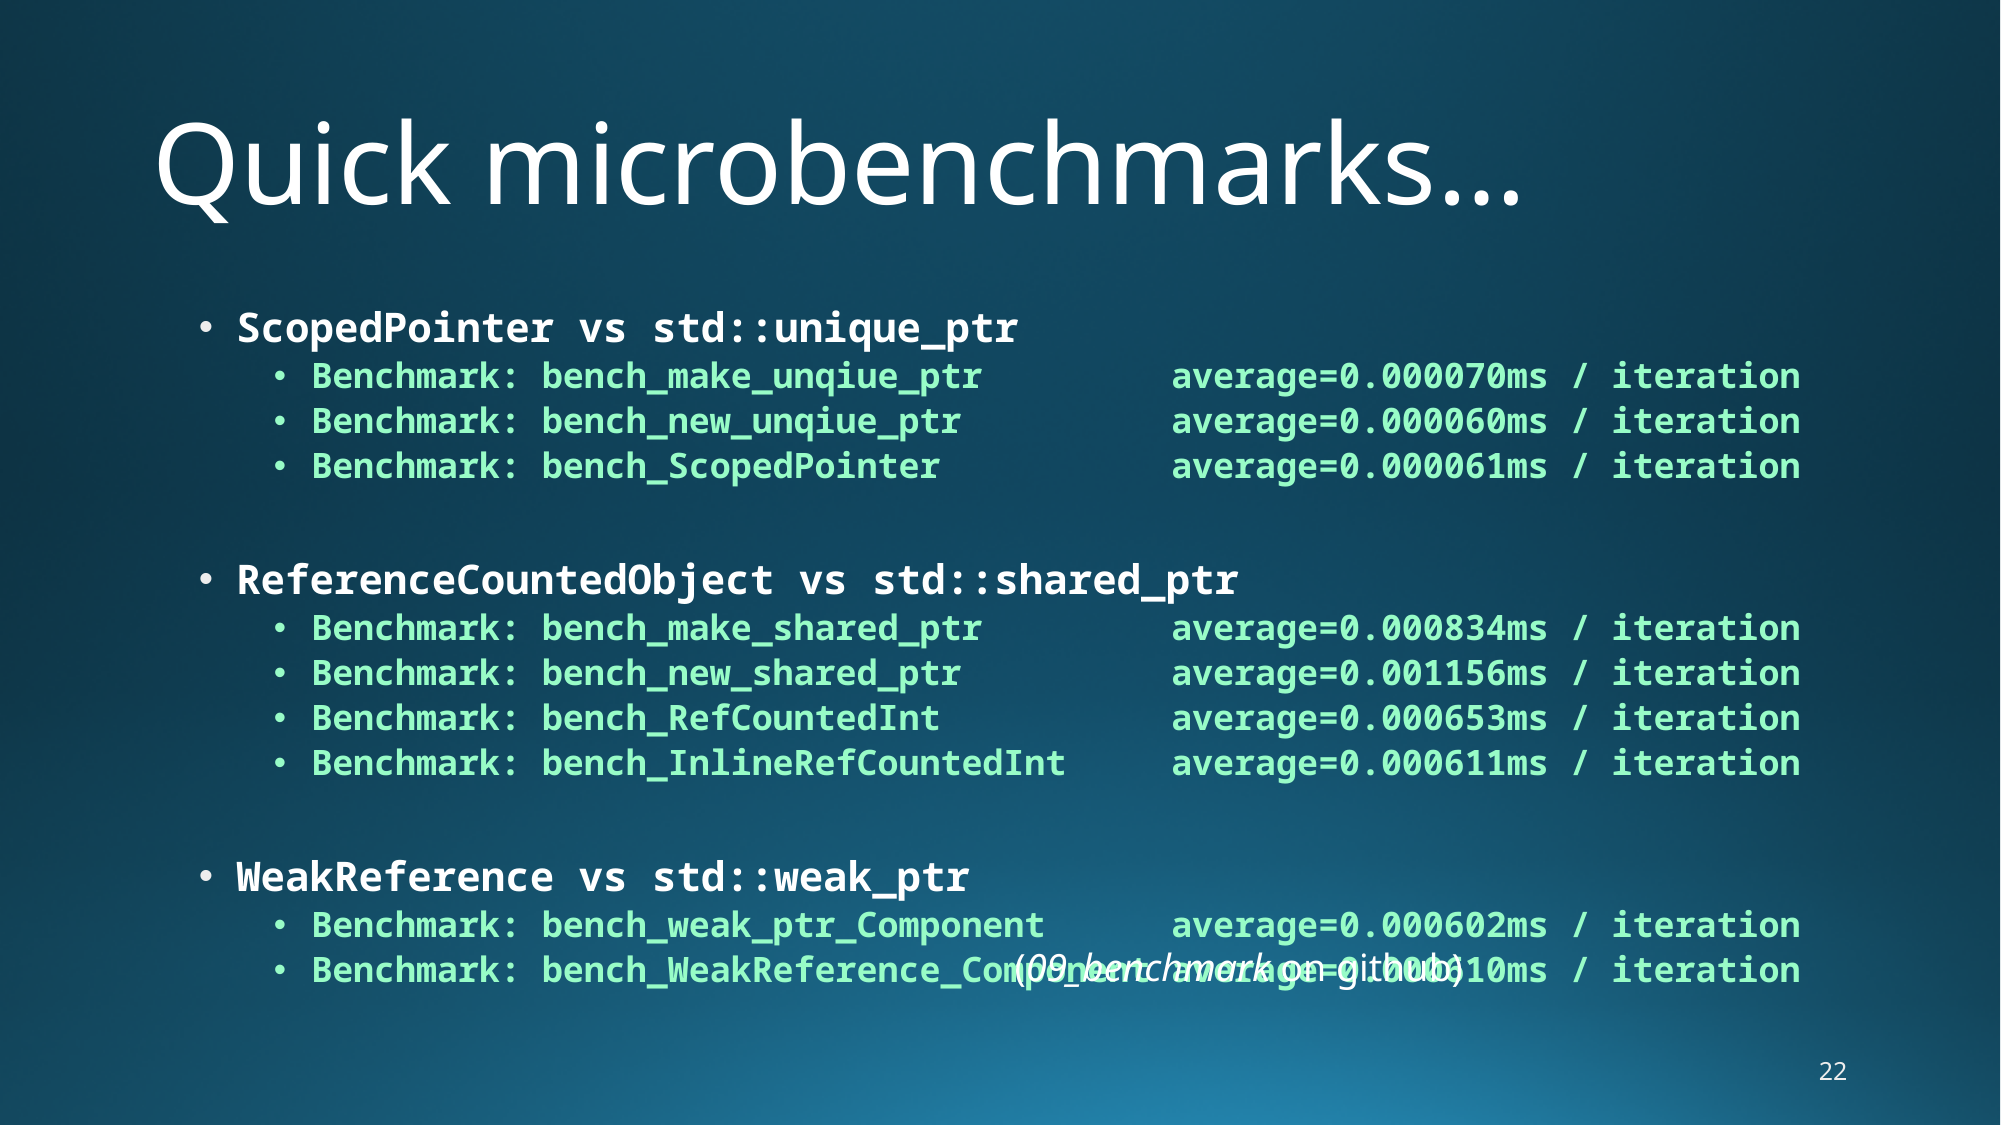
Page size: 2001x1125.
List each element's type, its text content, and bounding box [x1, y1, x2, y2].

picture [0, 0, 2001, 1125]
list ScopedPointer vs std::unique_ptr Benchmark: bench_make_unqiue_ptr average=0.000070ms / iteration Benchmark: bench_new_unqiue_ptr average=0.000060ms / iteration Benchmark: bench_ScopedPointer average=0.000061ms / iteration ReferenceCountedObject vs std::shared_ptr Benchmark: bench_make_shared_ptr average=0.000834ms / iteration Benchmark: bench_new_shared_ptr average=0.001156ms / iteration Benchmark: bench_RefCountedInt average=0.000653ms / iteration Benchmark: bench_InlineRefCountedInt average=0.000611ms / iteration WeakReference vs std::weak_ptr Benchmark: bench_weak_ptr_Component average=0.000602ms / iteration Benchmark: bench_WeakReference_Component average=0.000610ms / iteration [183, 299, 1863, 1014]
text_box (09_benchmark on github) [999, 936, 1570, 1042]
slide_number 22 [1412, 1042, 1863, 1103]
title Quick microbenchmarks… [137, 59, 1863, 278]
